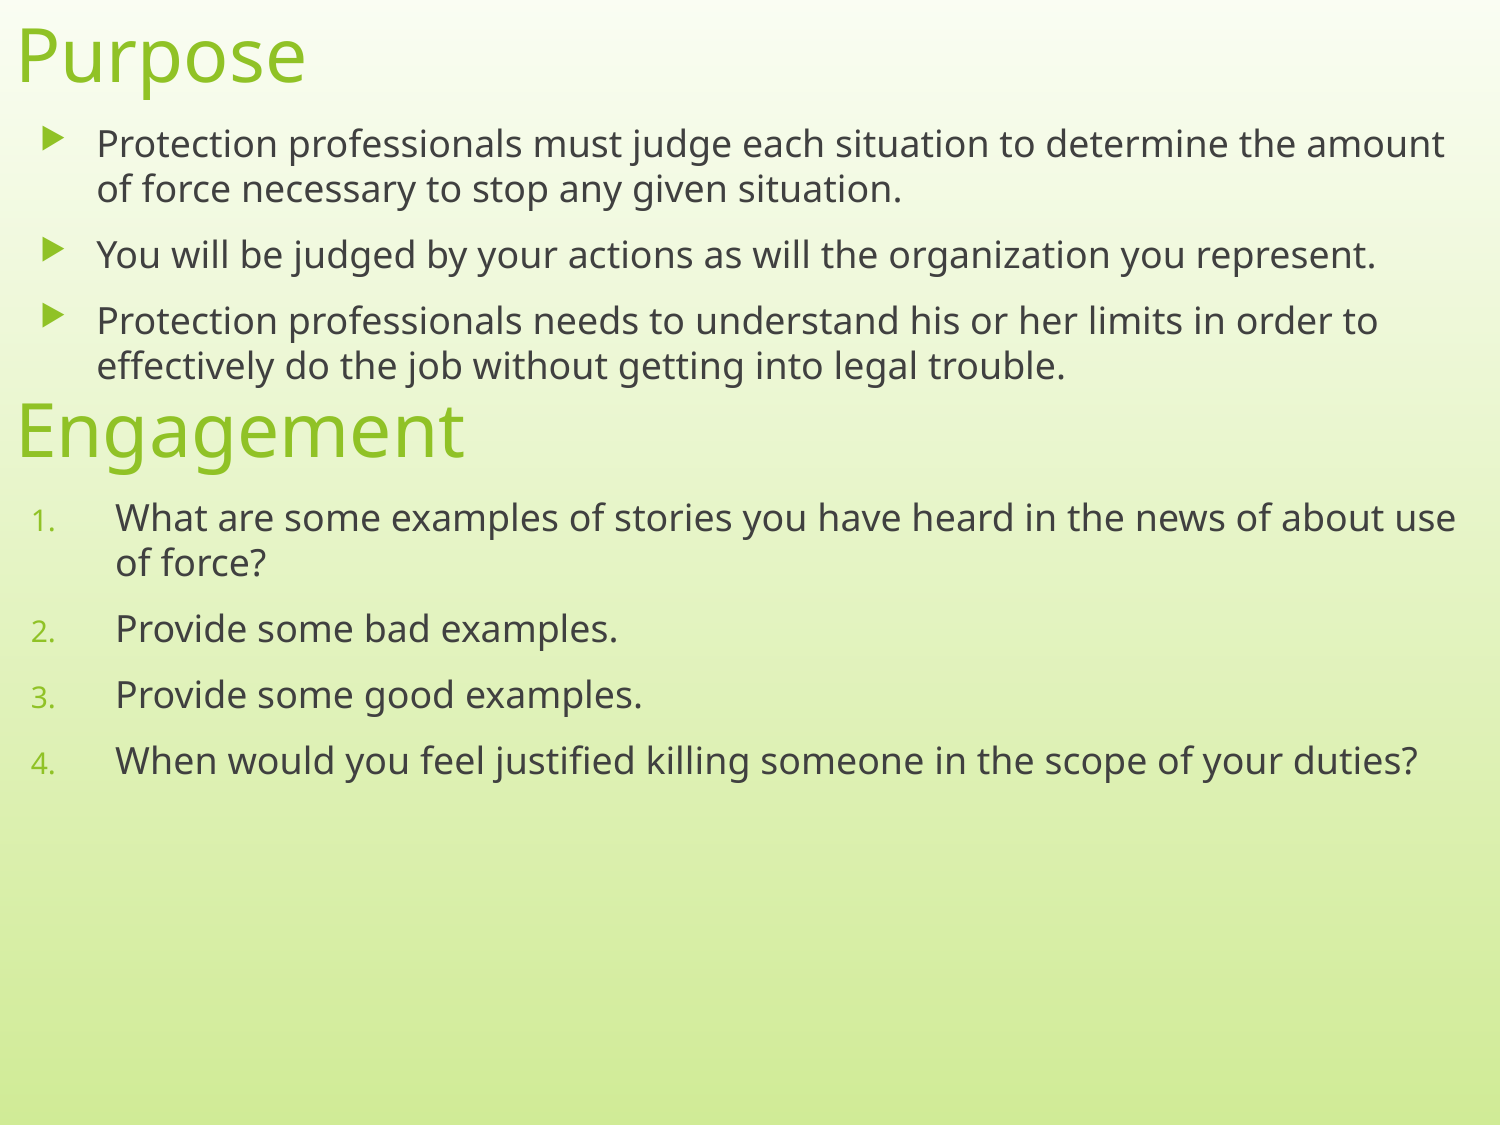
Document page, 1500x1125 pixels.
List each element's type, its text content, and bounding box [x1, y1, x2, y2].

text_box What are some examples of stories you have heard in the news of about use of force? Provide some bad examples. Provide some good examples. When would you feel justified killing someone in the scope of your duties? [15, 486, 1479, 1124]
title Purpose [0, 0, 1042, 217]
text_box Engagement [0, 374, 1042, 592]
list Protection professionals must judge each situation to determine the amount of force necessary to stop any given situation. You will be judged by your actions as will the organization you represent. Protection professionals needs to understand his or her limits in order to effectively do the job without getting into legal trouble. [24, 112, 1488, 750]
